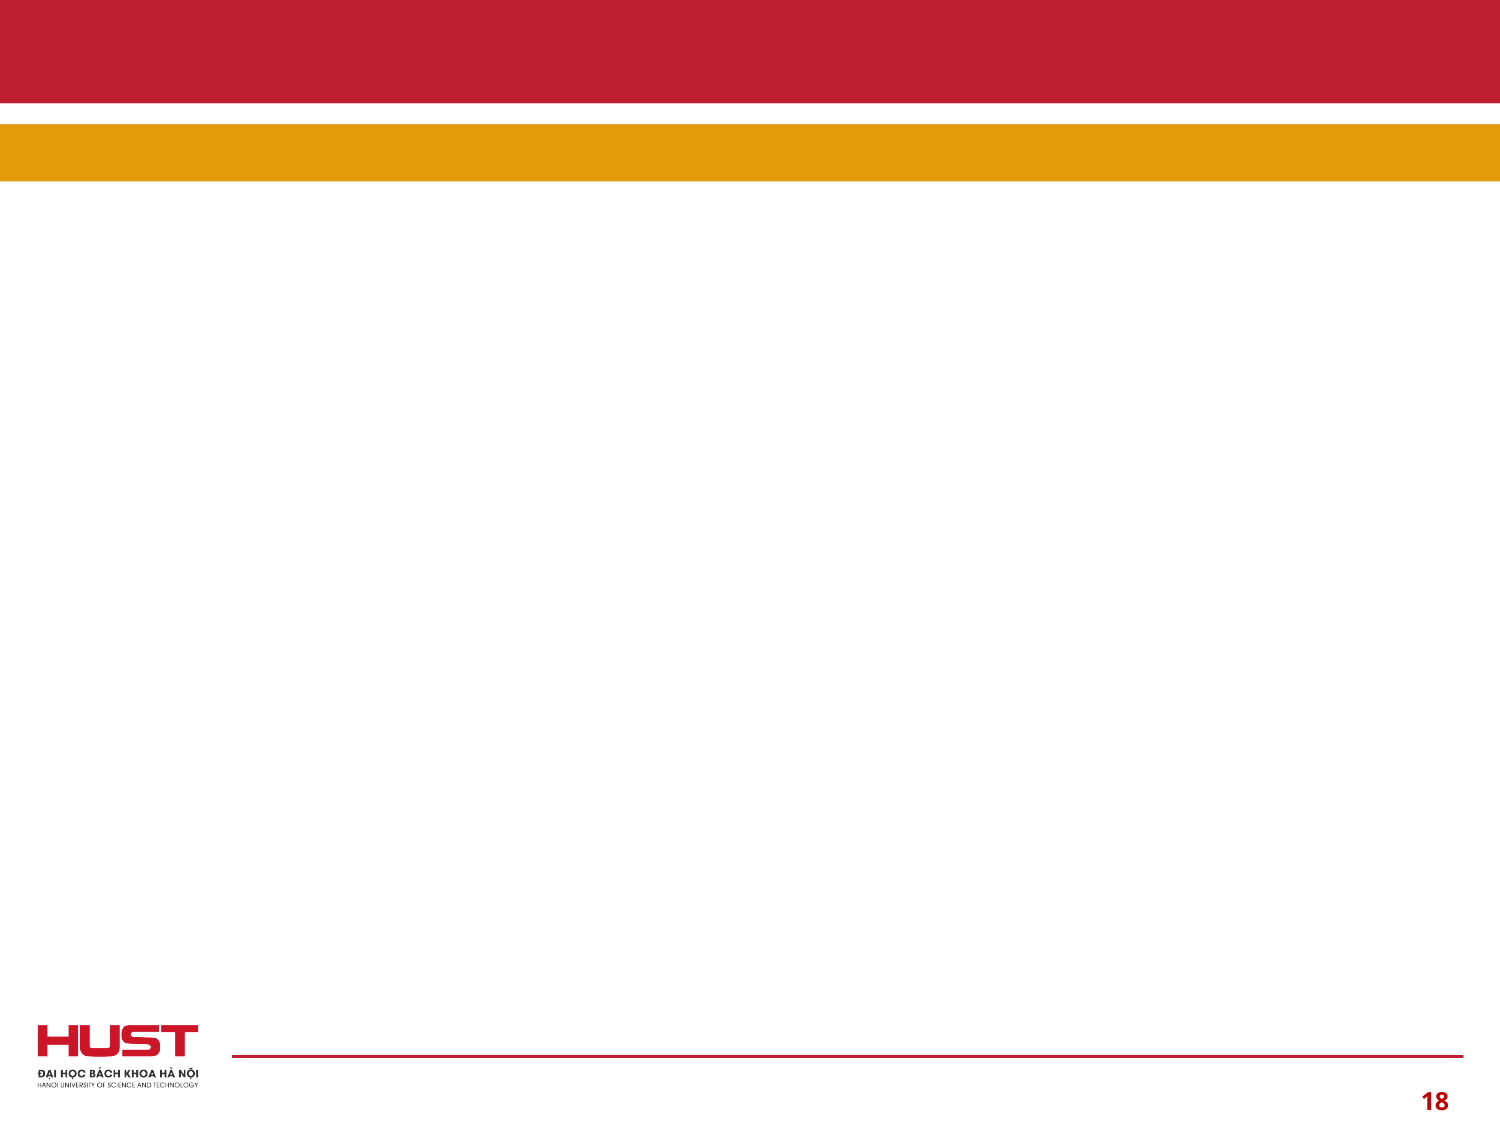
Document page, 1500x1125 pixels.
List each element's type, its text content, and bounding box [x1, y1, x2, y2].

slide_number 18 [1126, 1078, 1464, 1125]
picture [0, 0, 1500, 1125]
